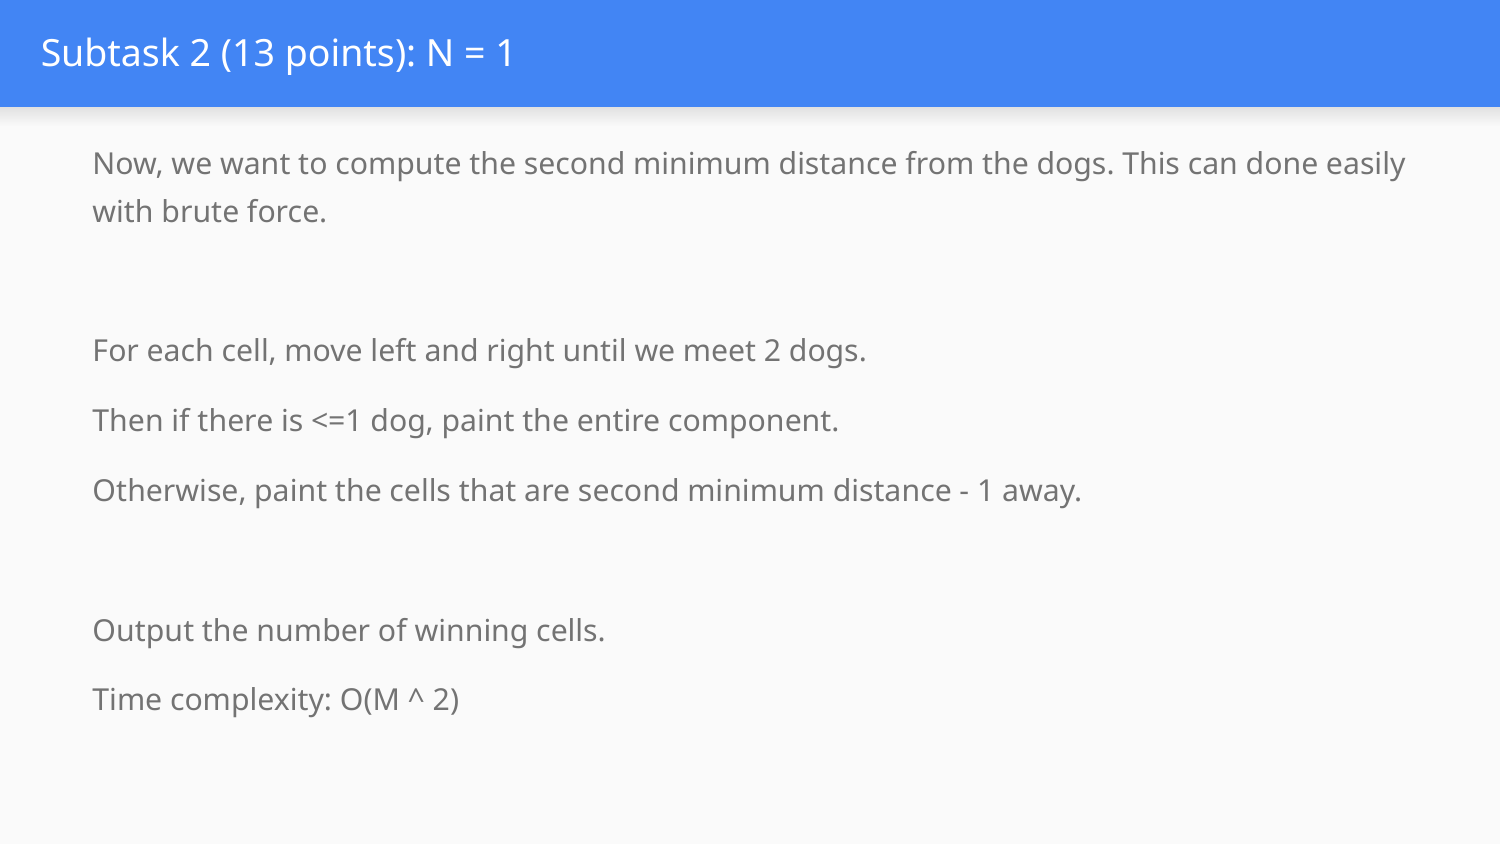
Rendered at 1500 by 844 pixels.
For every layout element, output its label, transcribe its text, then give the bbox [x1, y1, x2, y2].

list Now, we want to compute the second minimum distance from the dogs. This can done easily with brute force. For each cell, move left and right until we meet 2 dogs. Then if there is <=1 dog, paint the entire component. Otherwise, paint the cells that are second minimum distance - 1 away. Output the number of winning cells. Time complexity: O(M ^ 2) [77, 121, 1427, 813]
title Subtask 2 (13 points): N = 1 [16, 2, 1464, 102]
